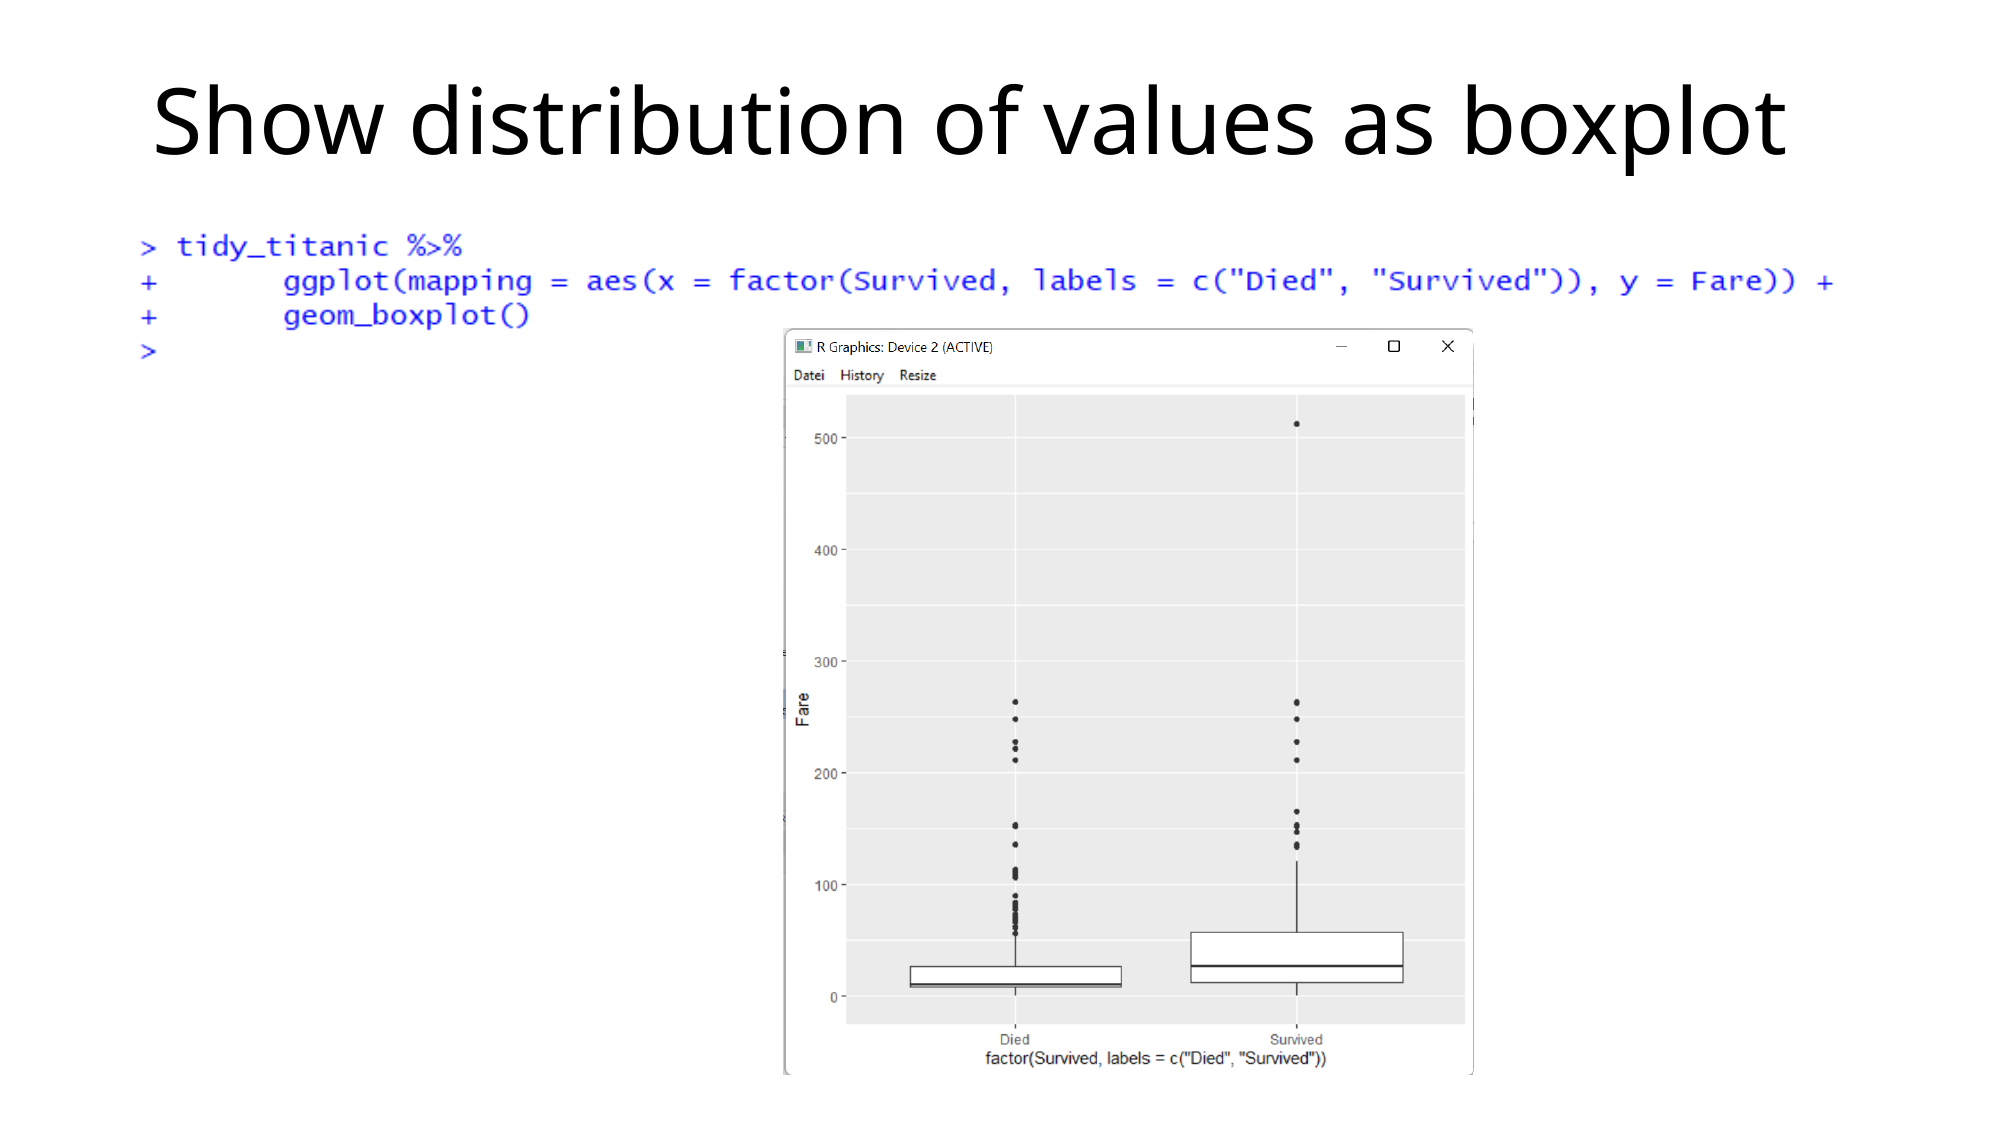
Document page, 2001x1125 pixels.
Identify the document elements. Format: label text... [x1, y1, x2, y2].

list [137, 229, 1863, 361]
picture [783, 328, 1474, 1075]
title Show distribution of values as boxplot [137, 59, 1863, 190]
